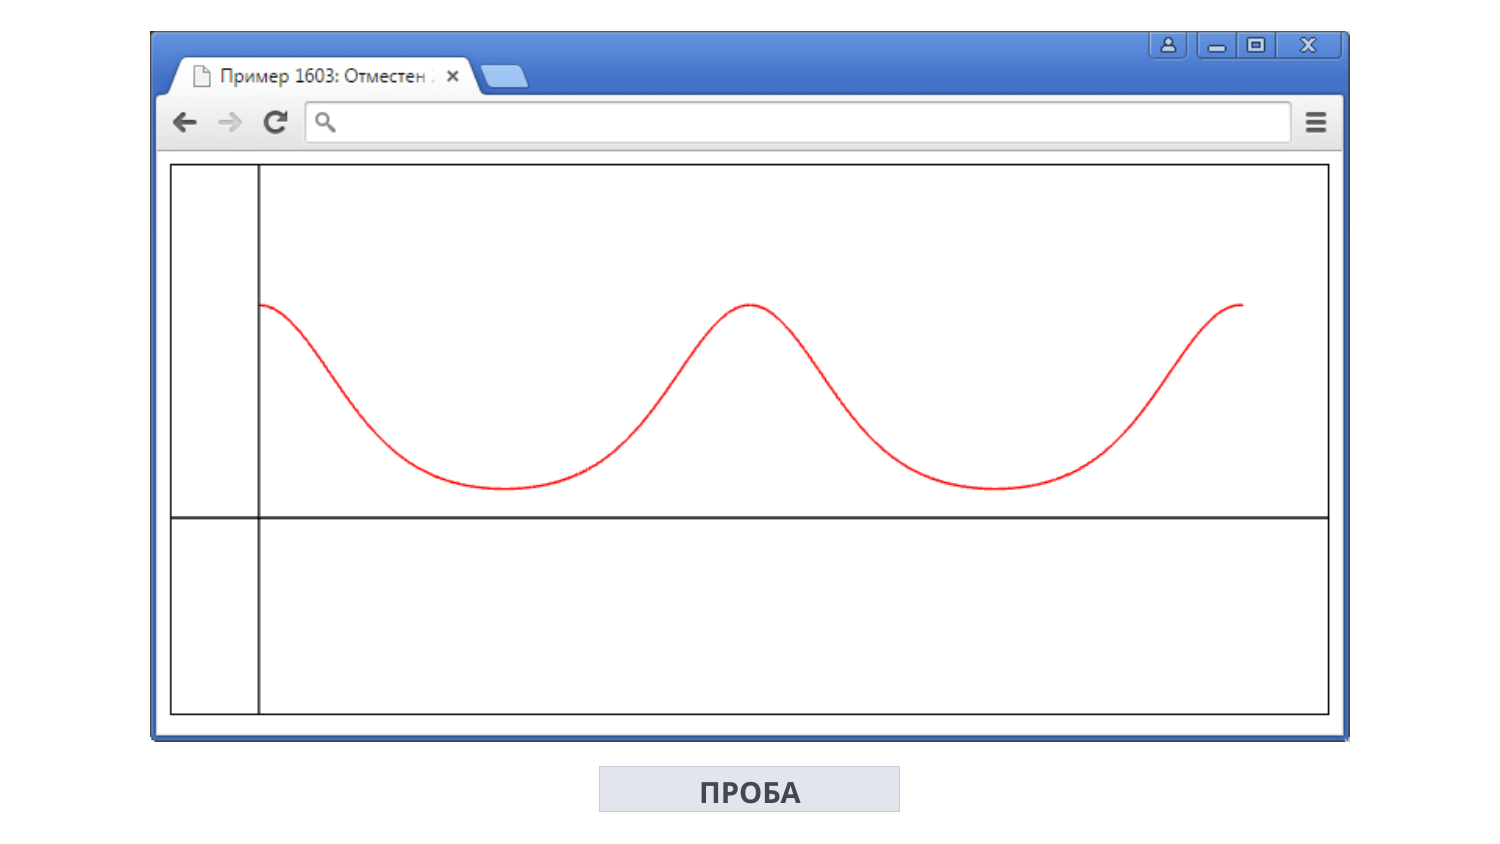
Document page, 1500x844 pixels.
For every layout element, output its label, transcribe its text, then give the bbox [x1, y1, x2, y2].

text_box ПРОБА [599, 766, 900, 812]
picture [149, 31, 1351, 742]
